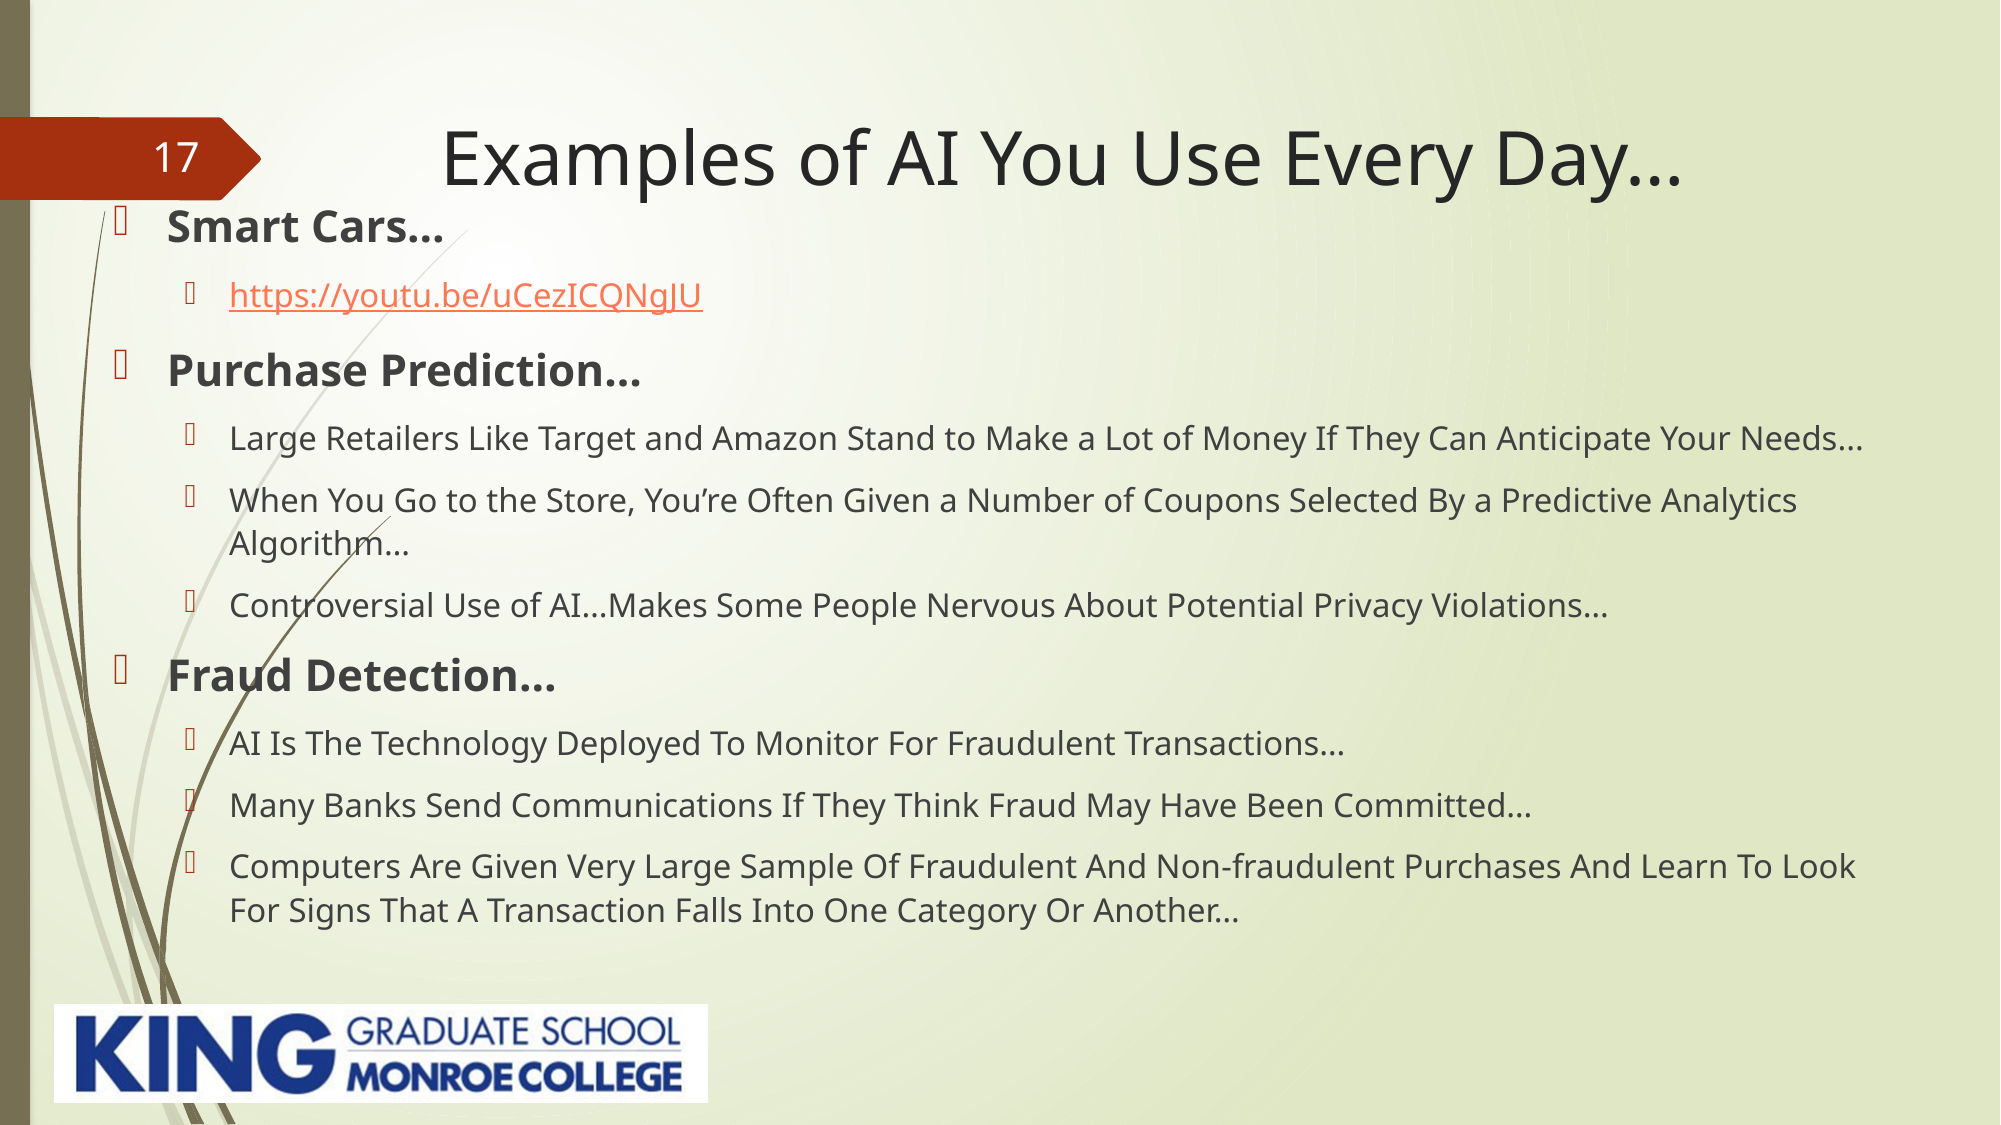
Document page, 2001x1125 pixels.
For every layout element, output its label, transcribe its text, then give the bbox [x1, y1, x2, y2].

list Smart Cars… https://youtu.be/uCezICQNgJU Purchase Prediction… Large Retailers Like Target and Amazon Stand to Make a Lot of Money If They Can Anticipate Your Needs... When You Go to the Store, You’re Often Given a Number of Coupons Selected By a Predictive Analytics Algorithm… Controversial Use of AI…Makes Some People Nervous About Potential Privacy Violations… Fraud Detection… AI Is The Technology Deployed To Monitor For Fraudulent Transactions… Many Banks Send Communications If They Think Fraud May Have Been Committed… Computers Are Given Very Large Sample Of Fraudulent And Non-fraudulent Purchases And Learn To Look For Signs That A Transaction Falls Into One Category Or Another… [98, 185, 1902, 974]
slide_number 17 [87, 129, 216, 190]
title Examples of AI You Use Every Day… [425, 102, 1888, 185]
picture [54, 1004, 709, 1103]
